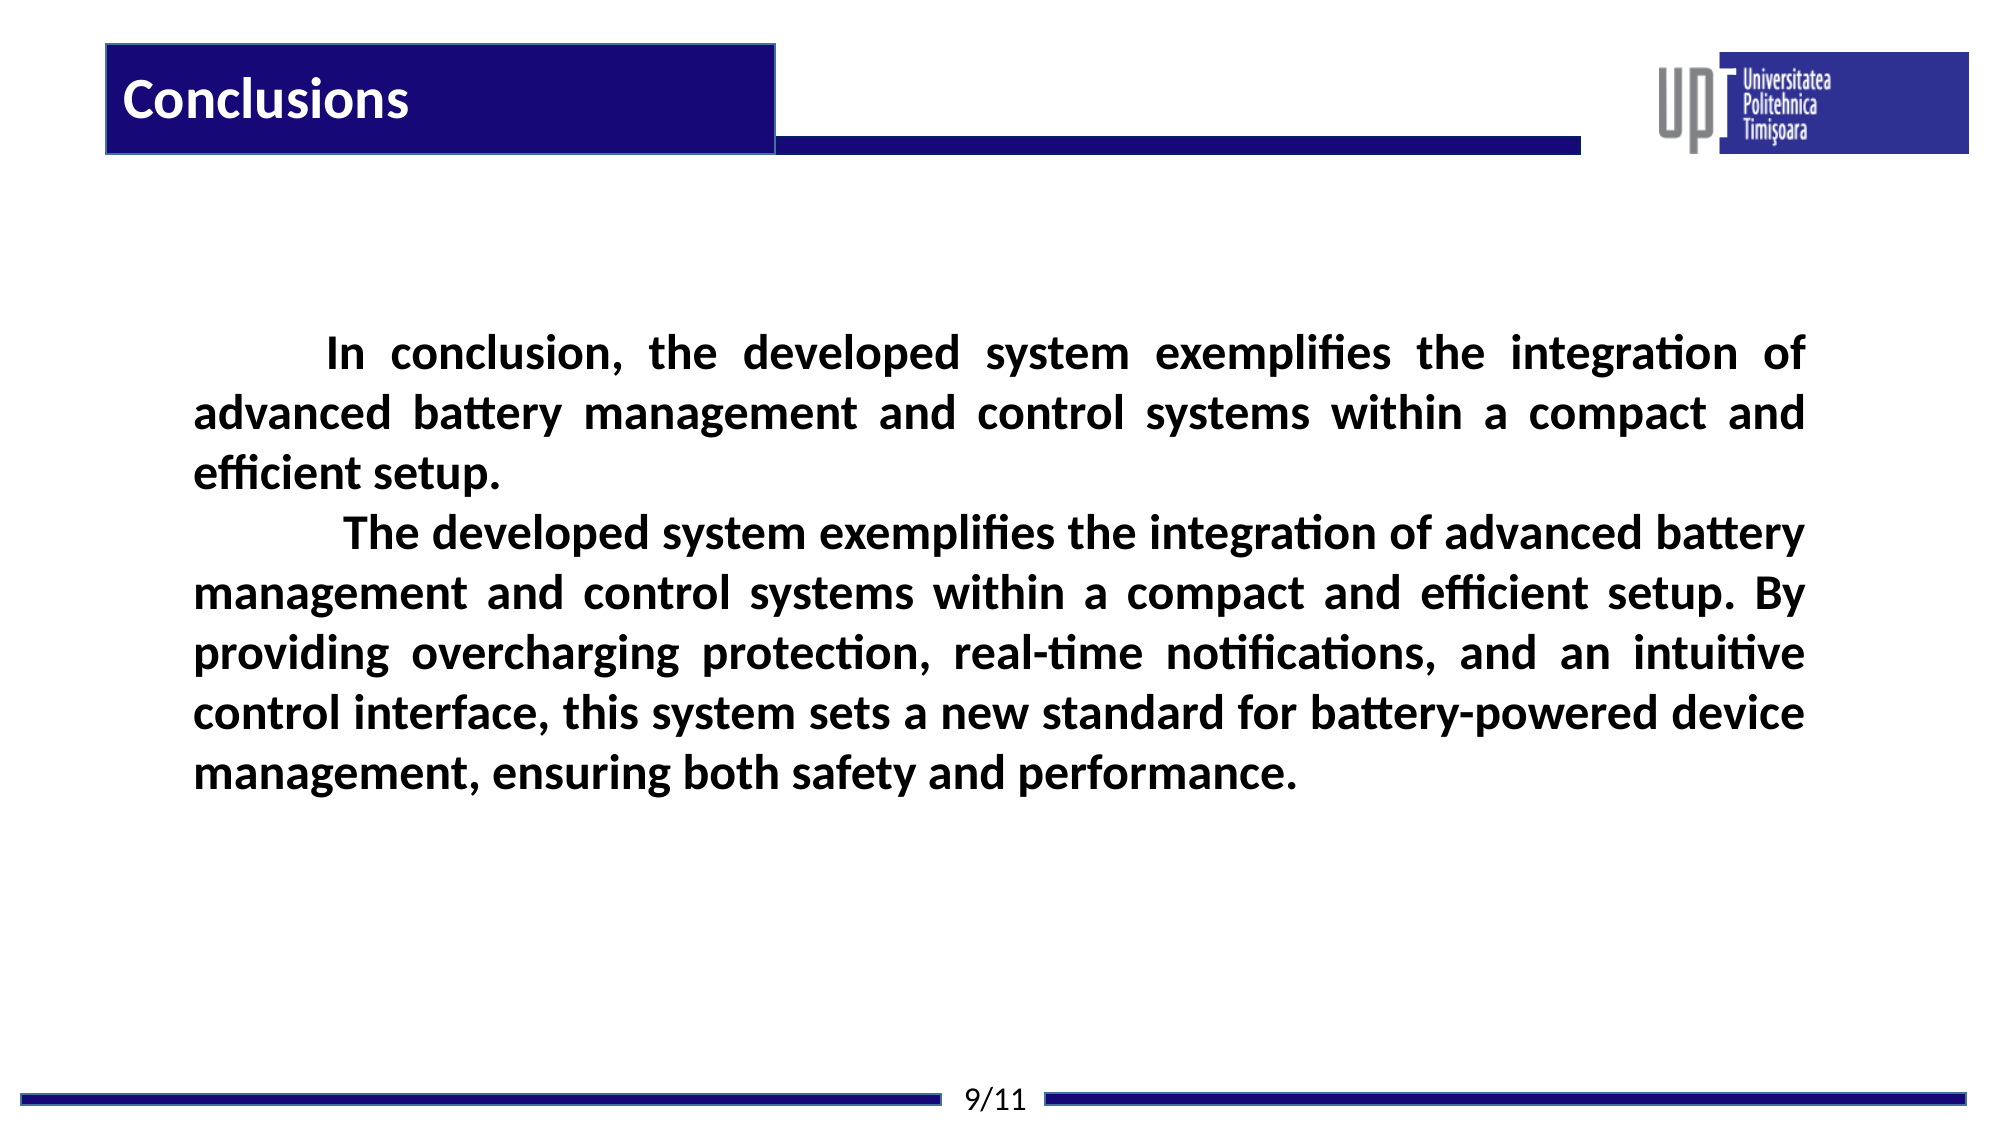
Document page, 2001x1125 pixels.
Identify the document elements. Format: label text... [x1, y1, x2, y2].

picture [1659, 52, 1969, 154]
text_box [20, 1093, 941, 1106]
text_box Conclusions [108, 52, 785, 138]
text_box [776, 136, 1581, 155]
text_box [1046, 1092, 1967, 1106]
text_box [105, 43, 776, 155]
text_box 9/11 [941, 1069, 1046, 1125]
text_box In conclusion, the developed system exemplifies the integration of advanced battery management and control systems within a compact and efficient setup. The developed system exemplifies the integration of advanced battery management and control systems within a compact and efficient setup. By providing overcharging protection, real-time notifications, and an intuitive control interface, this system sets a new standard for battery-powered device management, ensuring both safety and performance. [178, 312, 1822, 808]
